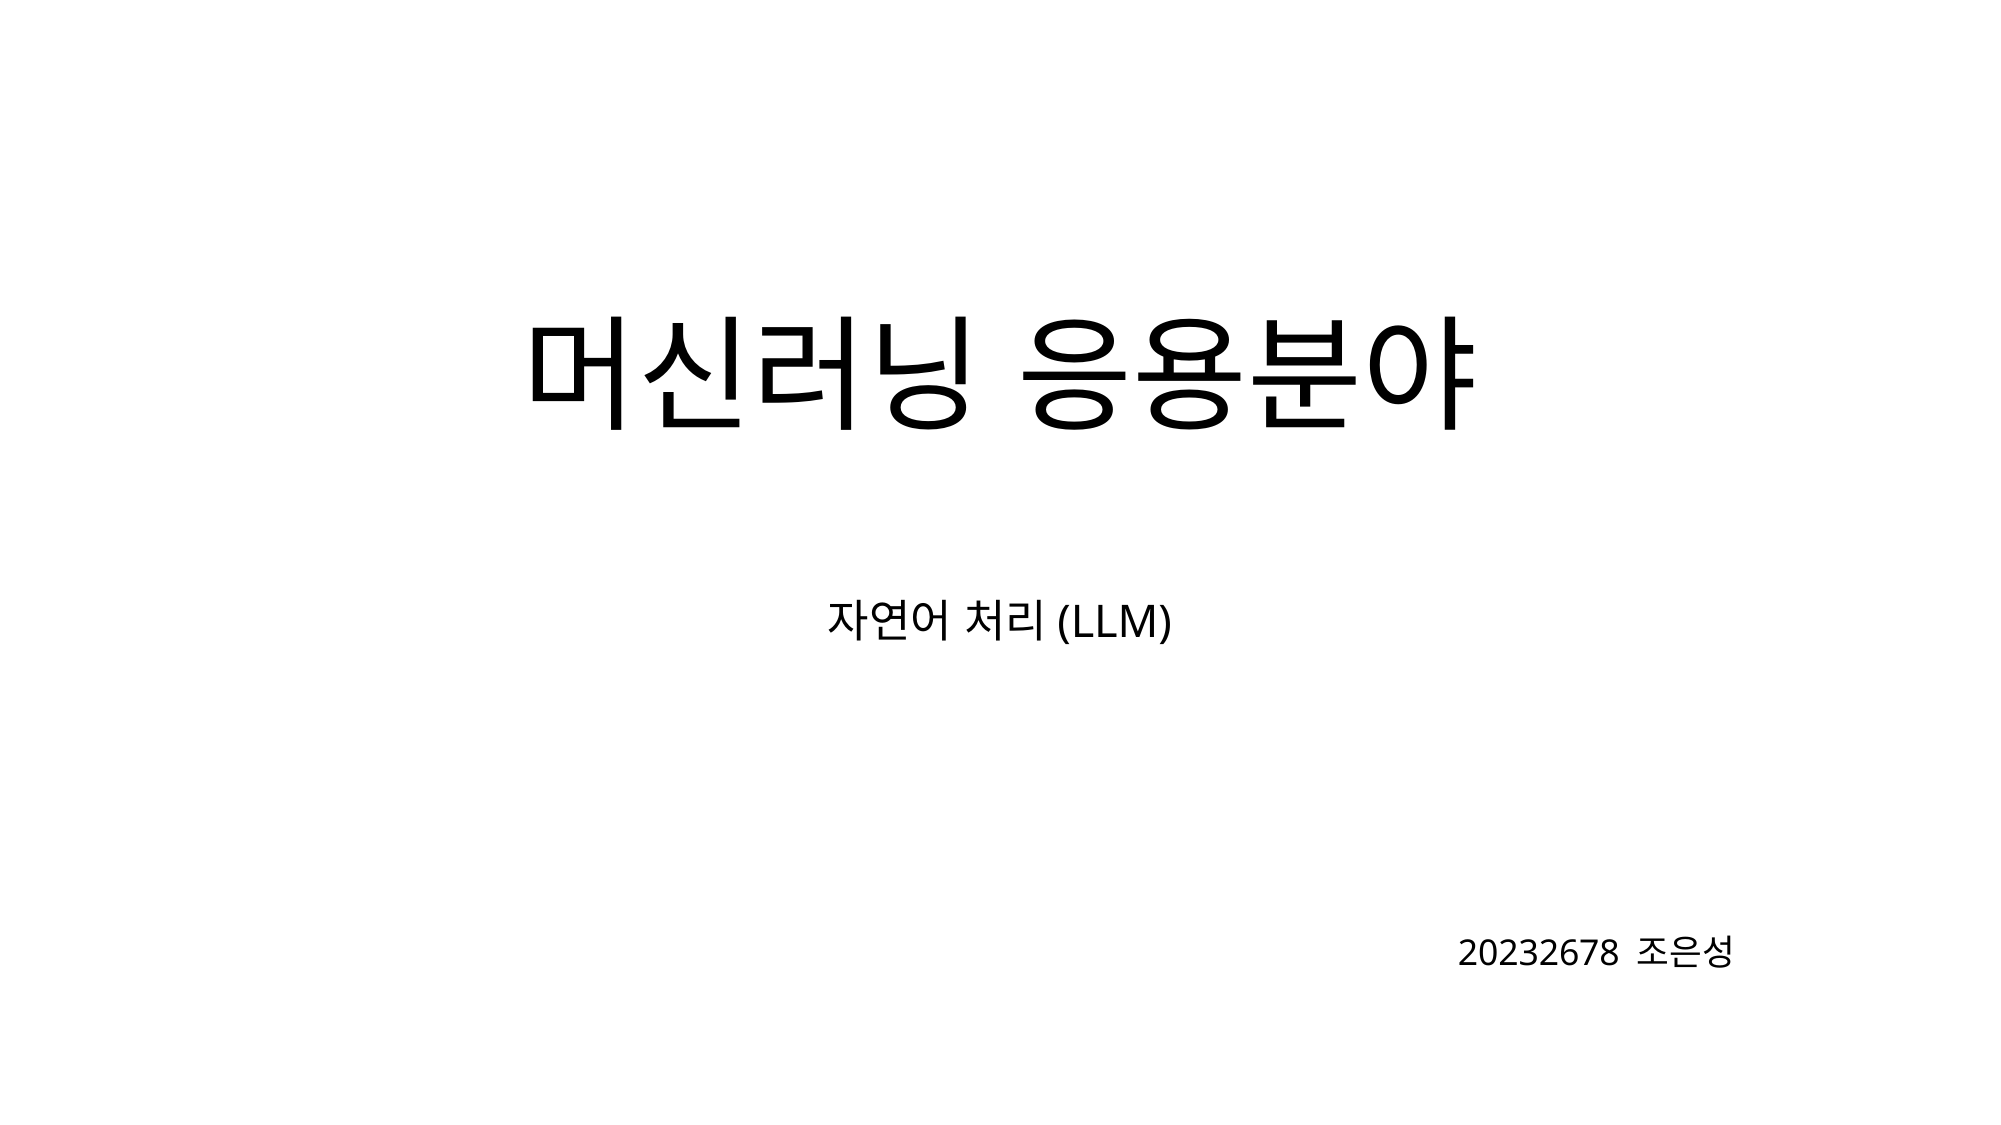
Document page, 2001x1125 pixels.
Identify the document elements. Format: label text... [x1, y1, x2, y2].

title 머신러닝 응용분야 [249, 184, 1750, 576]
subtitle 자연어 처리(LLM) 20232678 조은성 [249, 590, 1750, 983]
